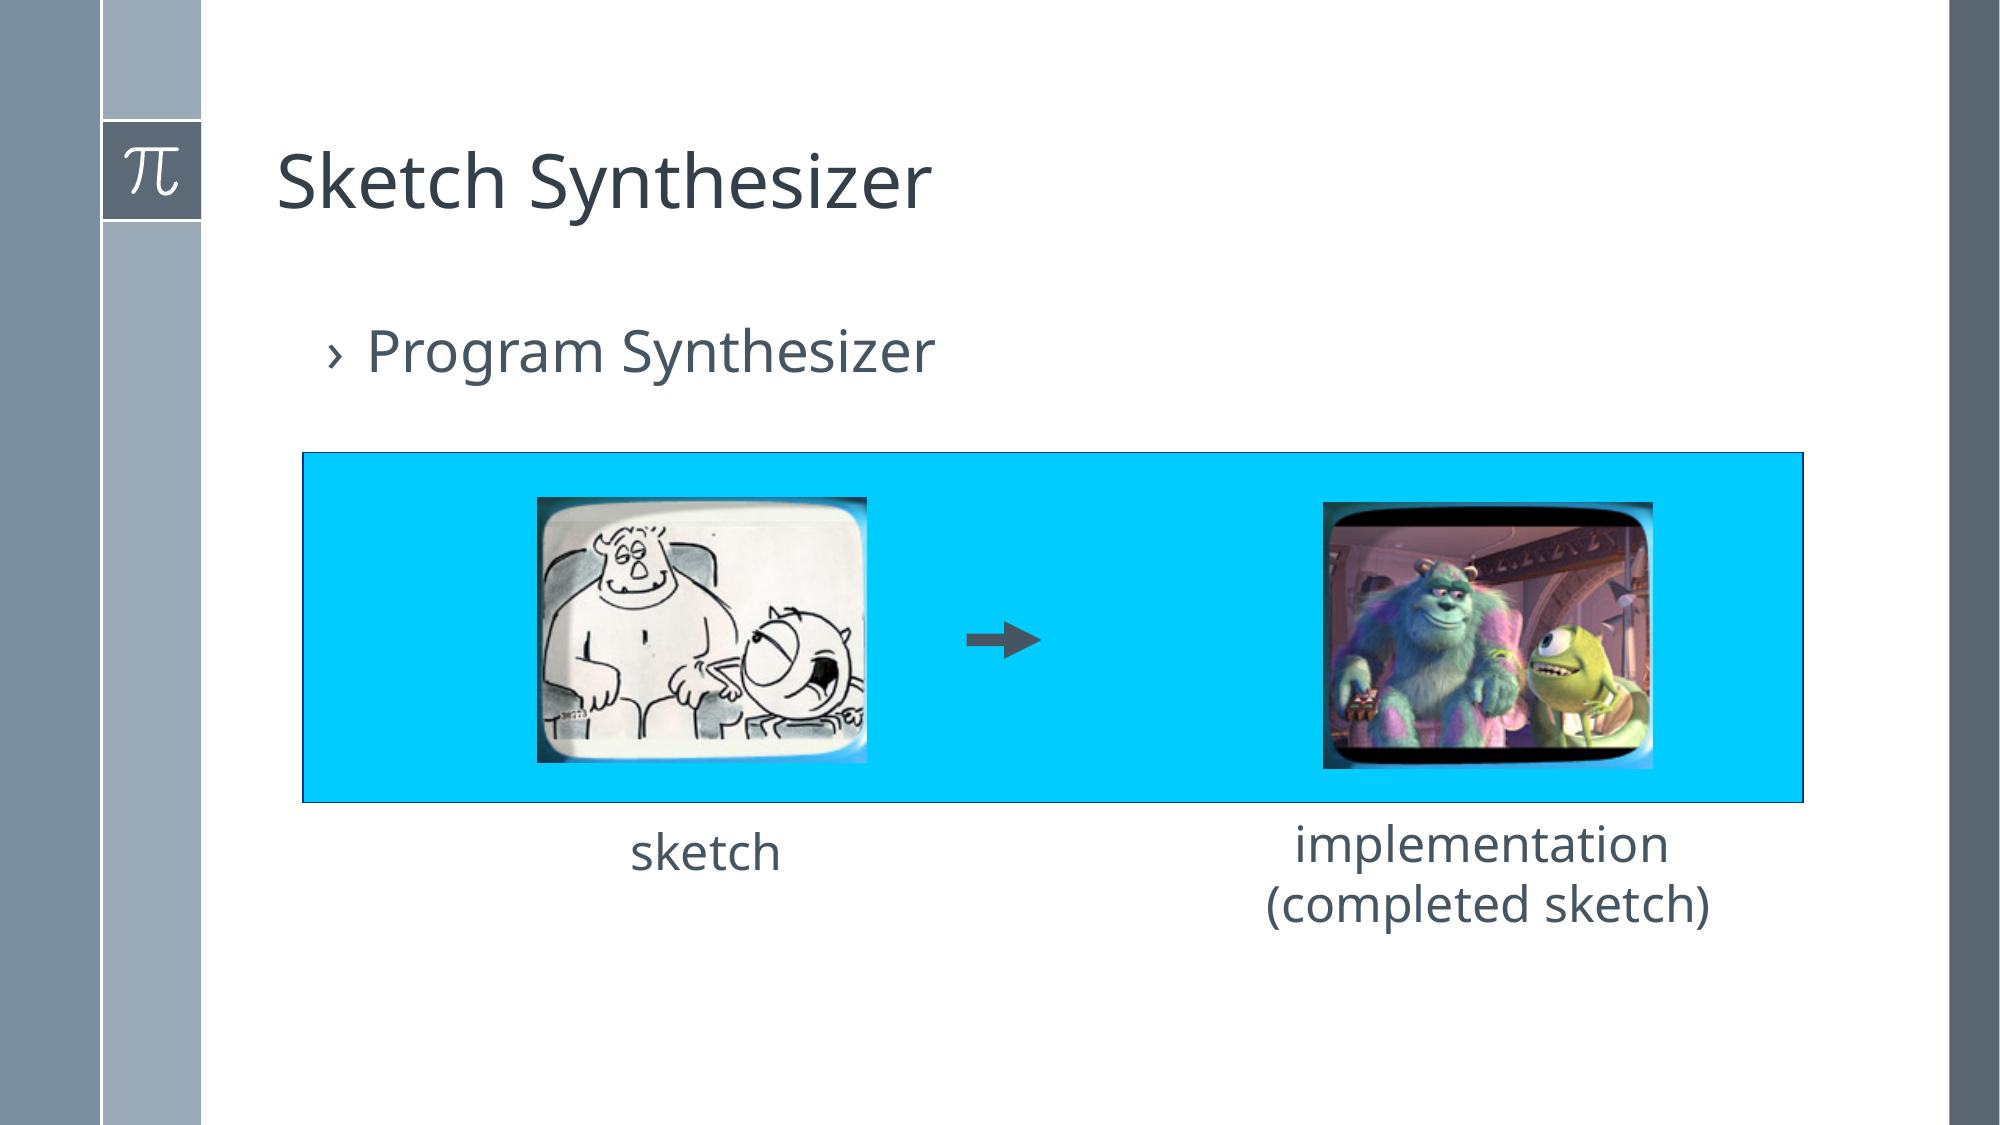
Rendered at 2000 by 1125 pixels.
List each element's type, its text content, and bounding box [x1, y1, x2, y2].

text_box [261, 262, 1867, 1013]
text_box sketch [615, 812, 798, 888]
picture [538, 498, 866, 762]
text_box [302, 452, 1803, 803]
text_box [286, 287, 1892, 1038]
text_box Program Synthesizer [311, 314, 1917, 1065]
title Sketch Synthesizer [261, 29, 1867, 233]
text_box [1243, 502, 1735, 941]
text_box [966, 633, 1042, 647]
